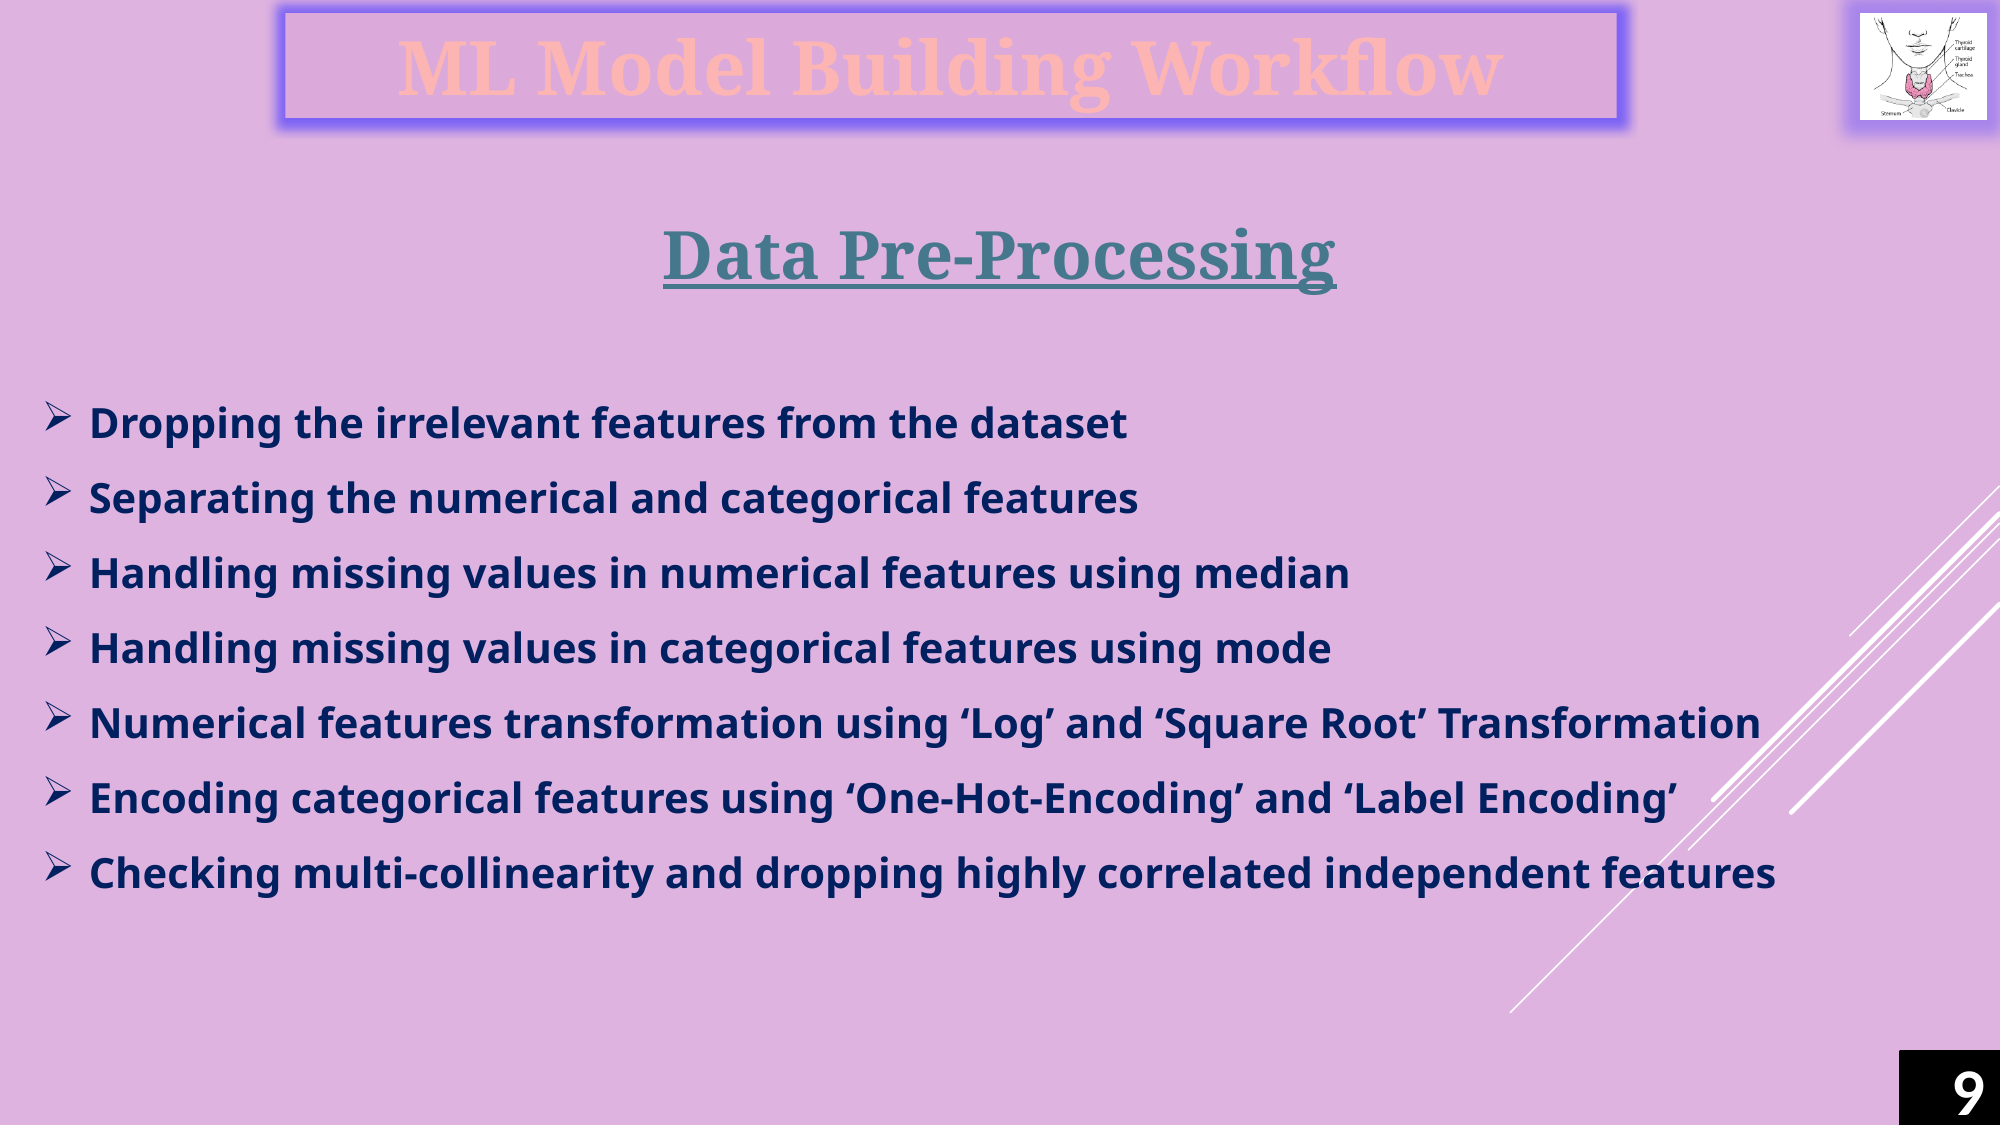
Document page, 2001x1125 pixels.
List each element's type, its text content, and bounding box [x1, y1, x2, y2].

slide_number 9 [1899, 1050, 2000, 1125]
text_box Data Pre-Processing [611, 201, 1389, 305]
text_box ML Model Building Workflow [285, 12, 1617, 118]
text_box Dropping the irrelevant features from the dataset Separating the numerical and categorical features Handling missing values in numerical features using median Handling missing values in categorical features using mode Numerical features transformation using ‘Log’ and ‘Square Root’ Transformation Encoding categorical features using ‘One-Hot-Encoding’ and ‘Label Encoding’ Checking multi-collinearity and dropping highly correlated independent features [27, 364, 1973, 905]
picture [1859, 12, 1987, 120]
